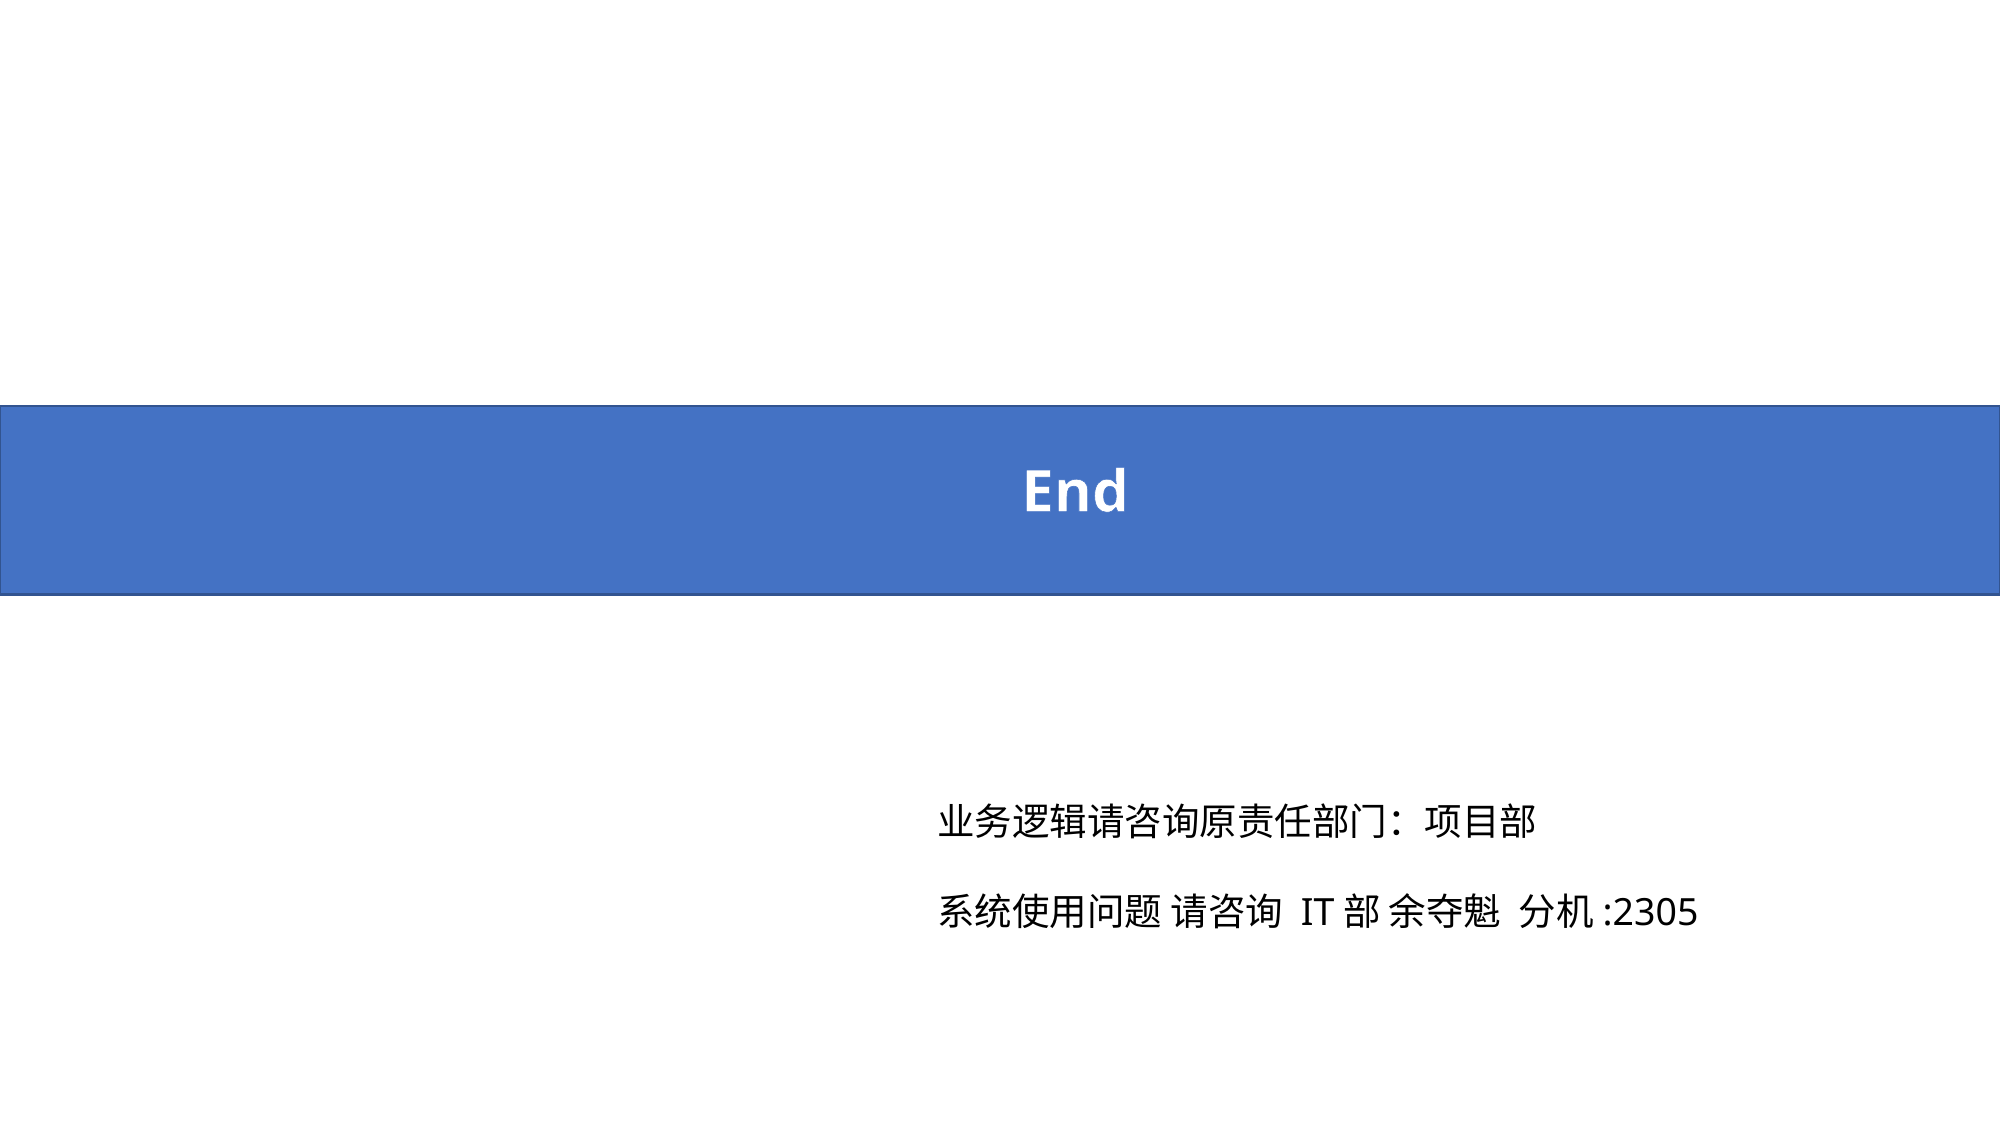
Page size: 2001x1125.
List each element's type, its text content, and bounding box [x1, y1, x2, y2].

text_box End [0, 405, 2000, 596]
text_box 业务逻辑请咨询原责任部门：项目部 系统使用问题 请咨询 IT部 余夺魁 分机:2305 [922, 790, 1811, 941]
